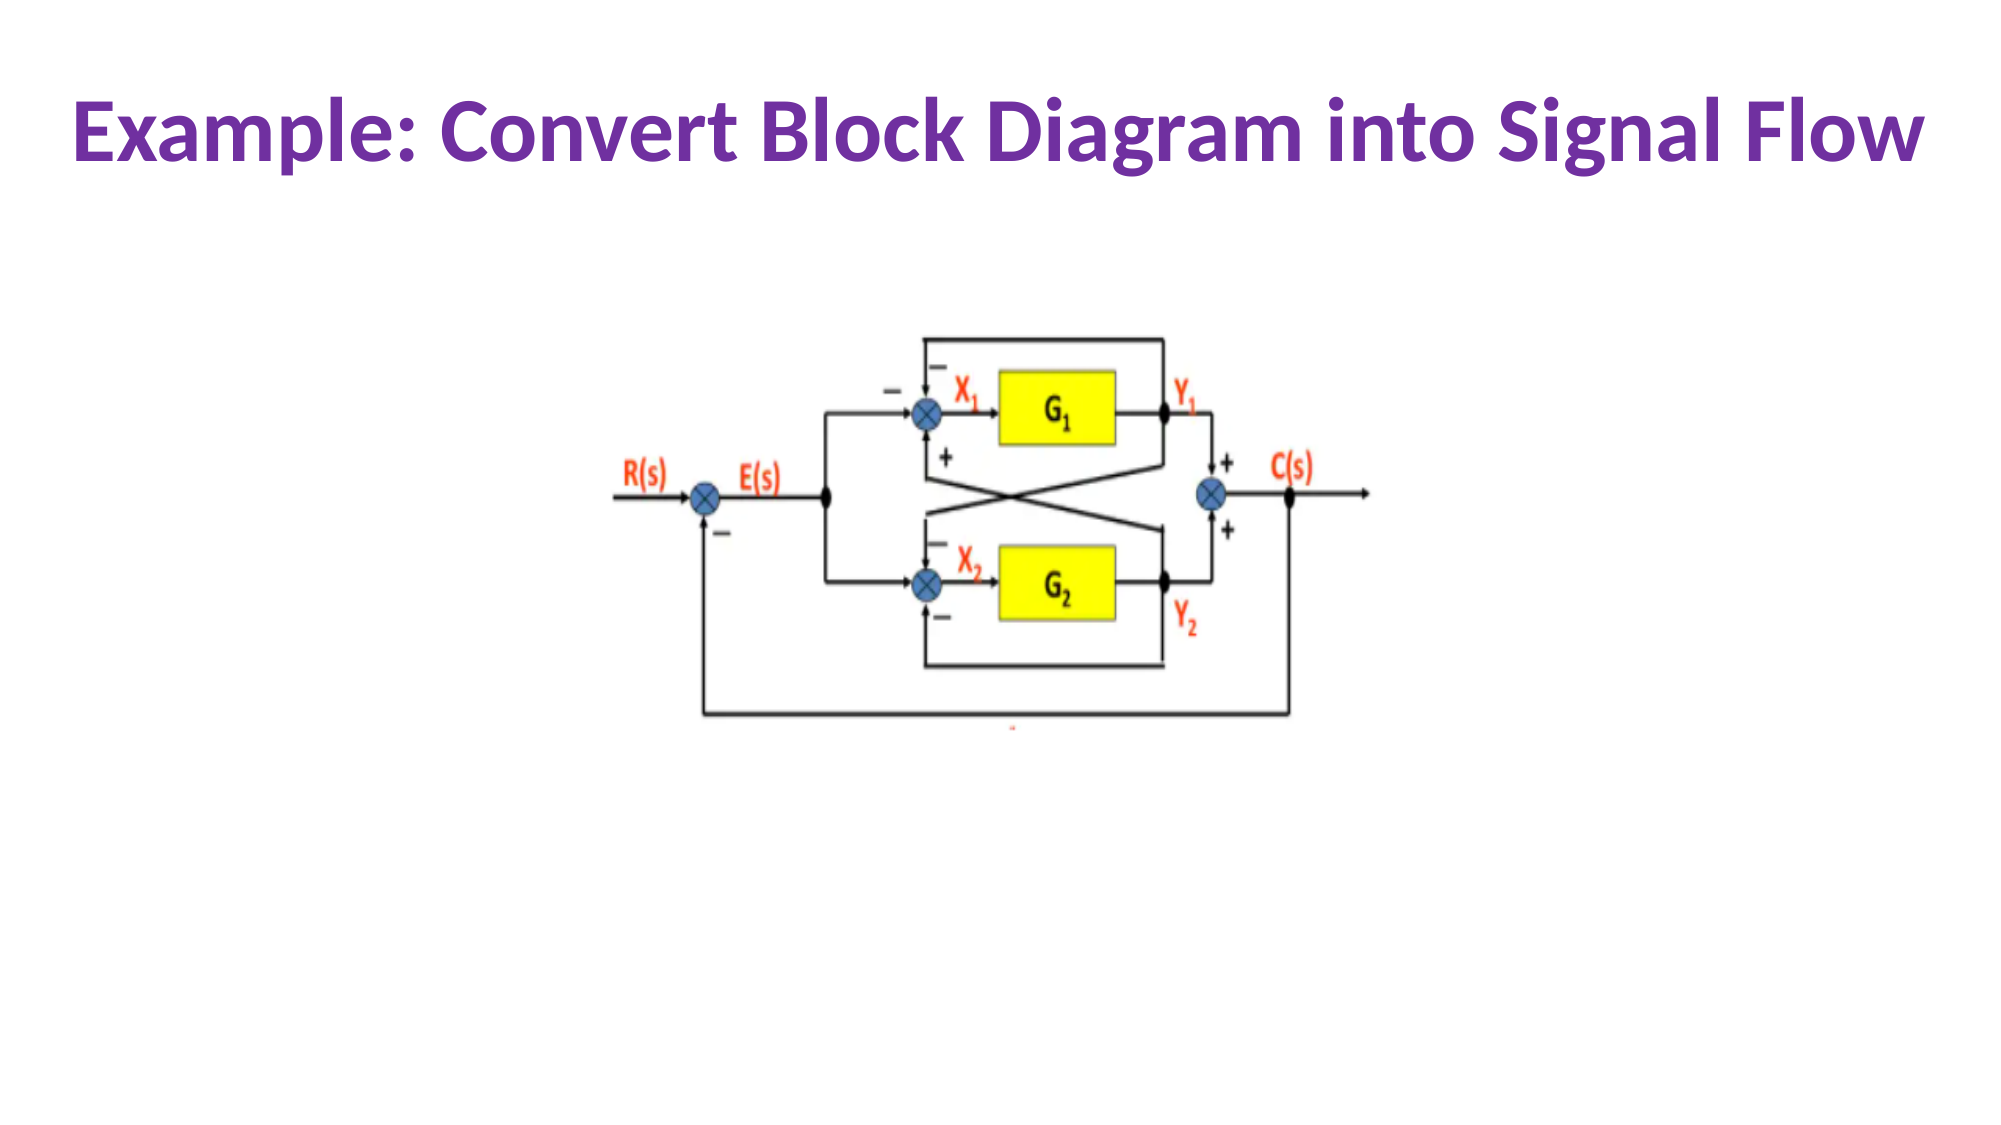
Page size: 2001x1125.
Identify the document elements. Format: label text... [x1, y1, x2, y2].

picture [564, 224, 1436, 744]
text_box Example: Convert Block Diagram into Signal Flow [41, 62, 1958, 188]
